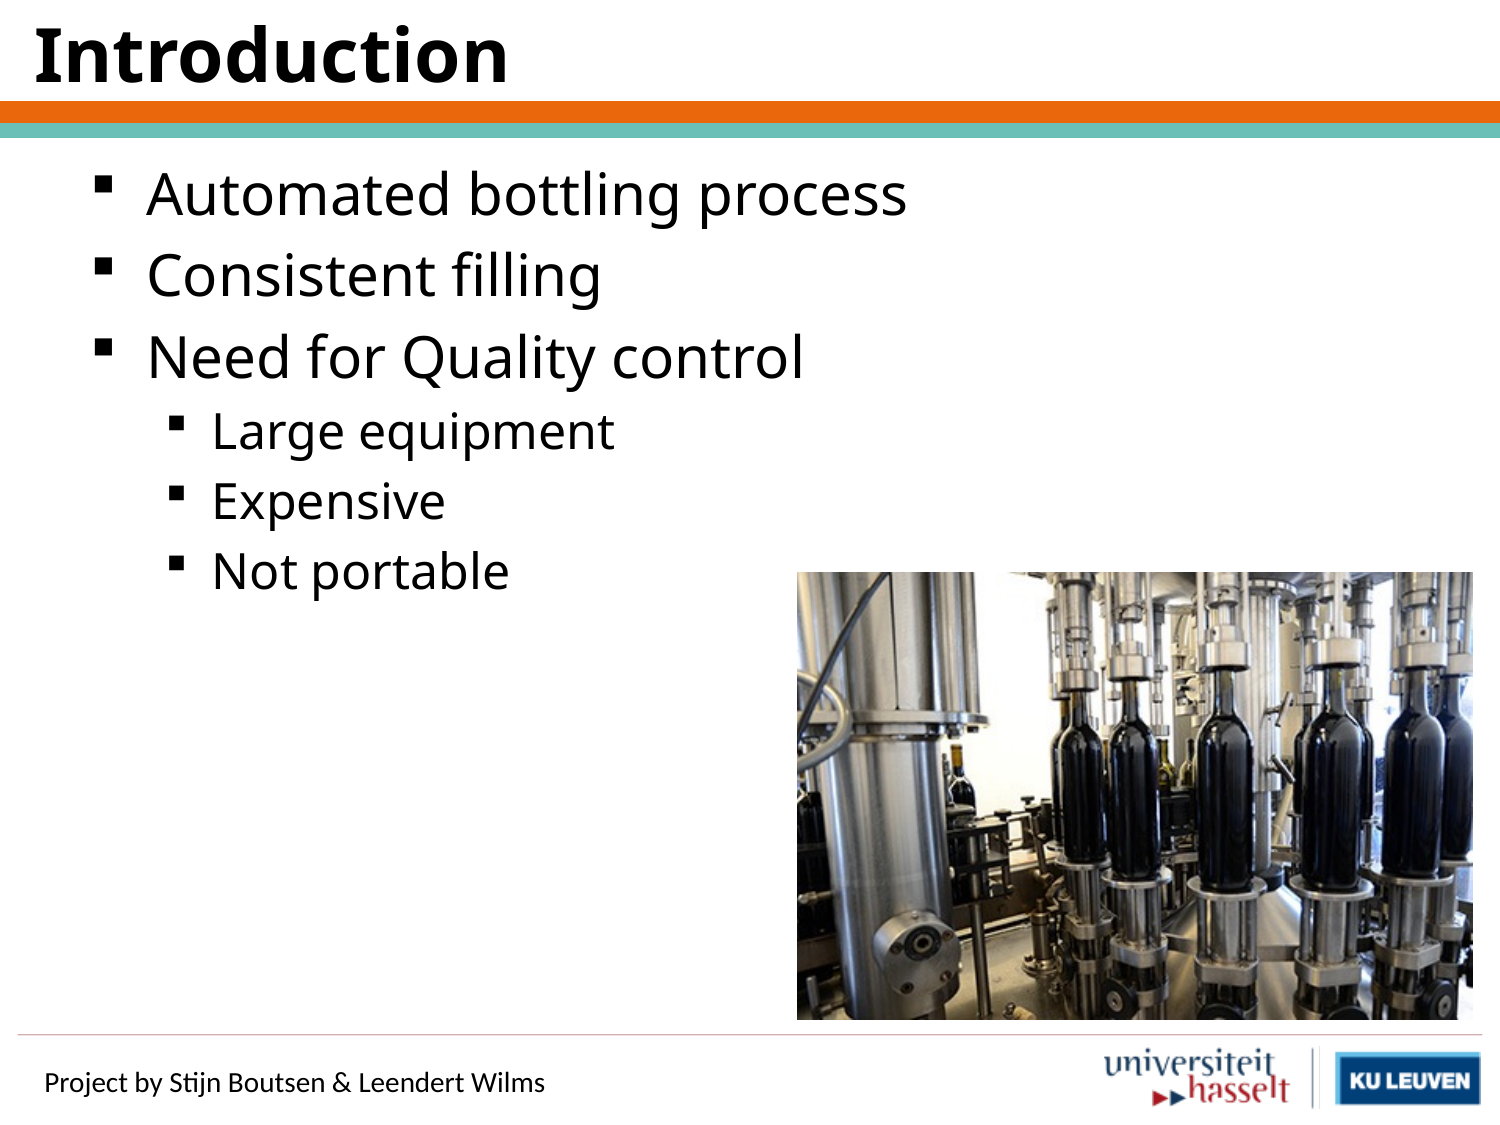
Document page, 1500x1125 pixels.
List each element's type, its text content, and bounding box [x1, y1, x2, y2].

text_box Project by Stijn Boutsen & Leendert Wilms [29, 1055, 1080, 1125]
picture [1104, 1046, 1481, 1109]
title Introduction [19, 7, 1495, 98]
list Automated bottling process Consistent filling Need for Quality control Large equipment Expensive Not portable [74, 148, 1426, 1006]
picture [796, 572, 1473, 1021]
